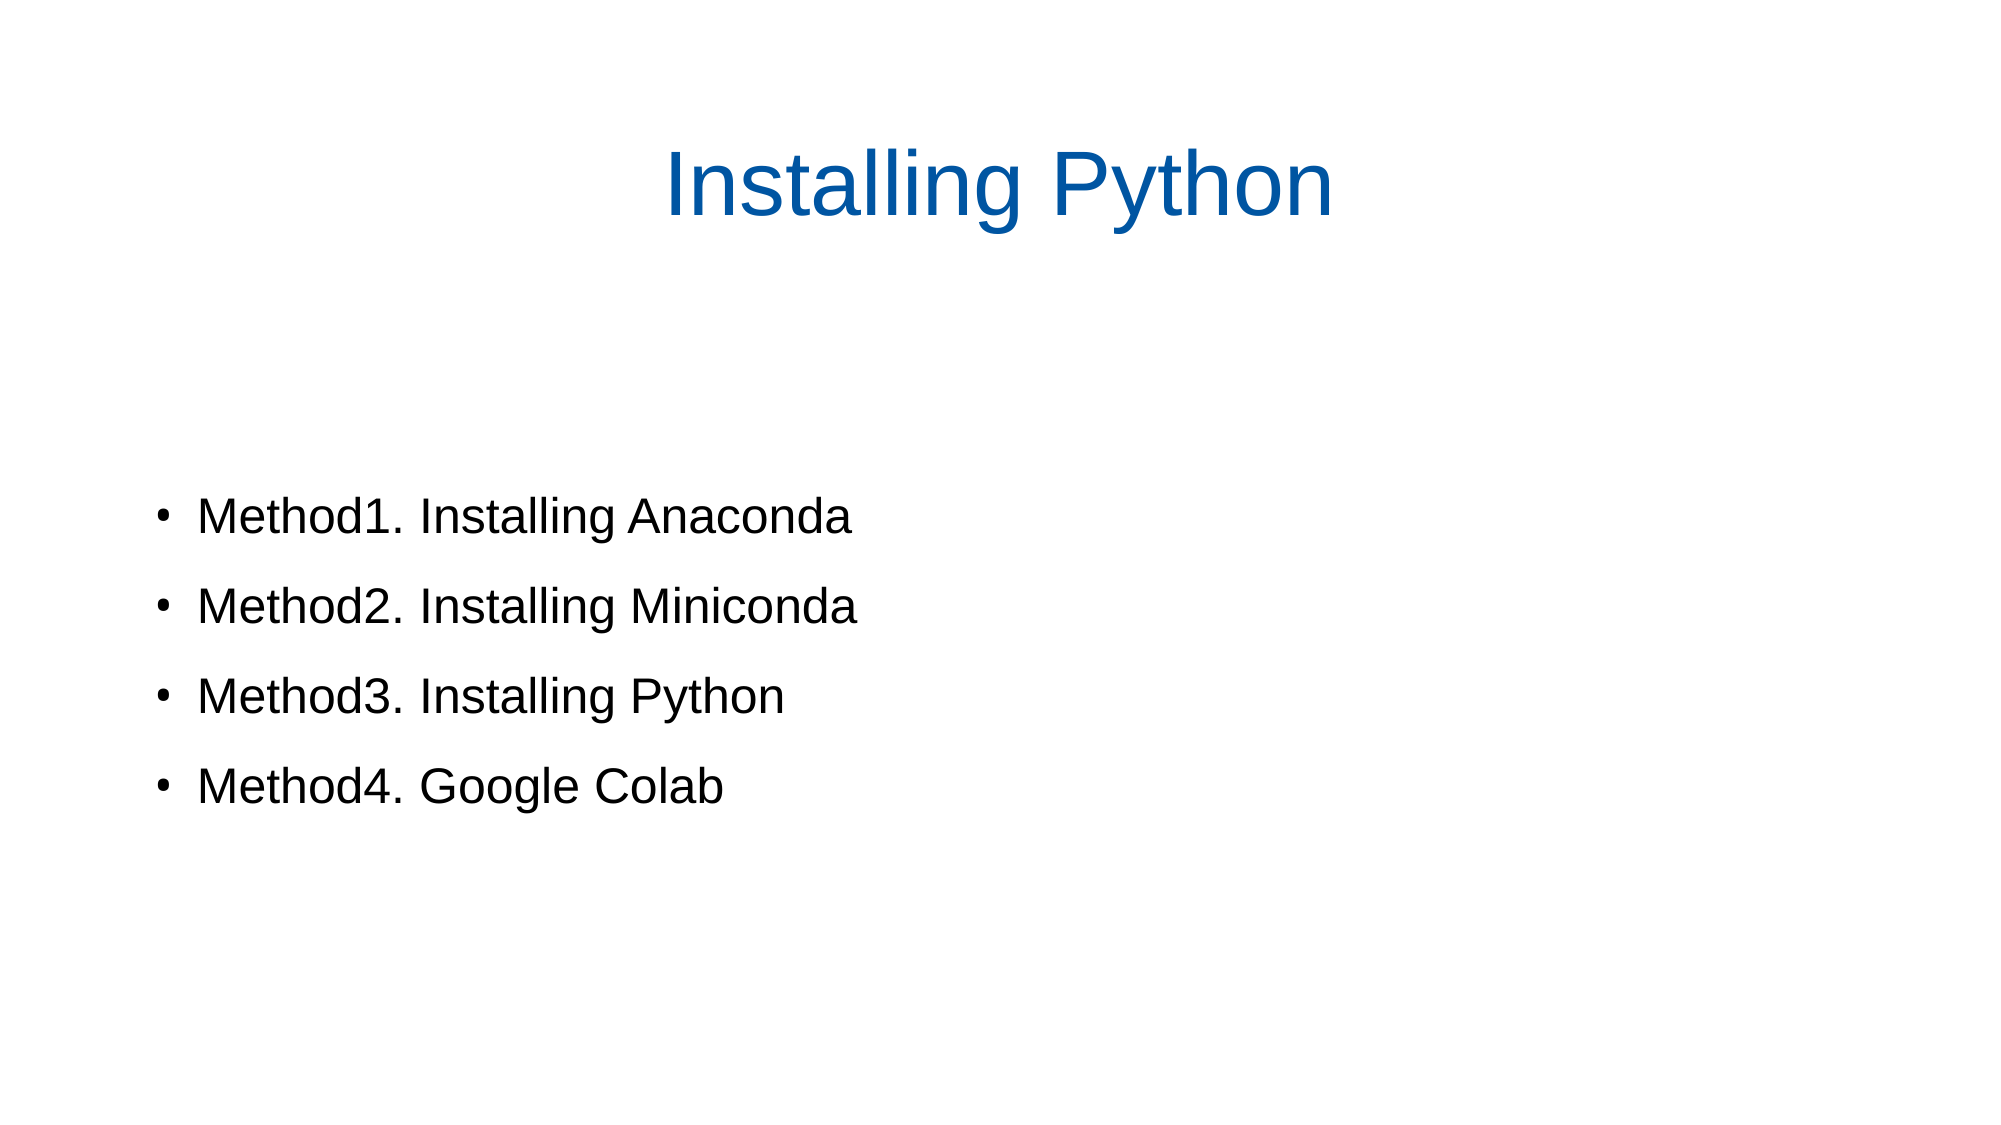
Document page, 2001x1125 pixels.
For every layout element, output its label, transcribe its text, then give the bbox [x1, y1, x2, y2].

title Installing Python [99, 94, 1900, 262]
list Method1. Installing Anaconda Method2. Installing Miniconda Method3. Installing Python Method4. Google Colab [99, 262, 1900, 1005]
